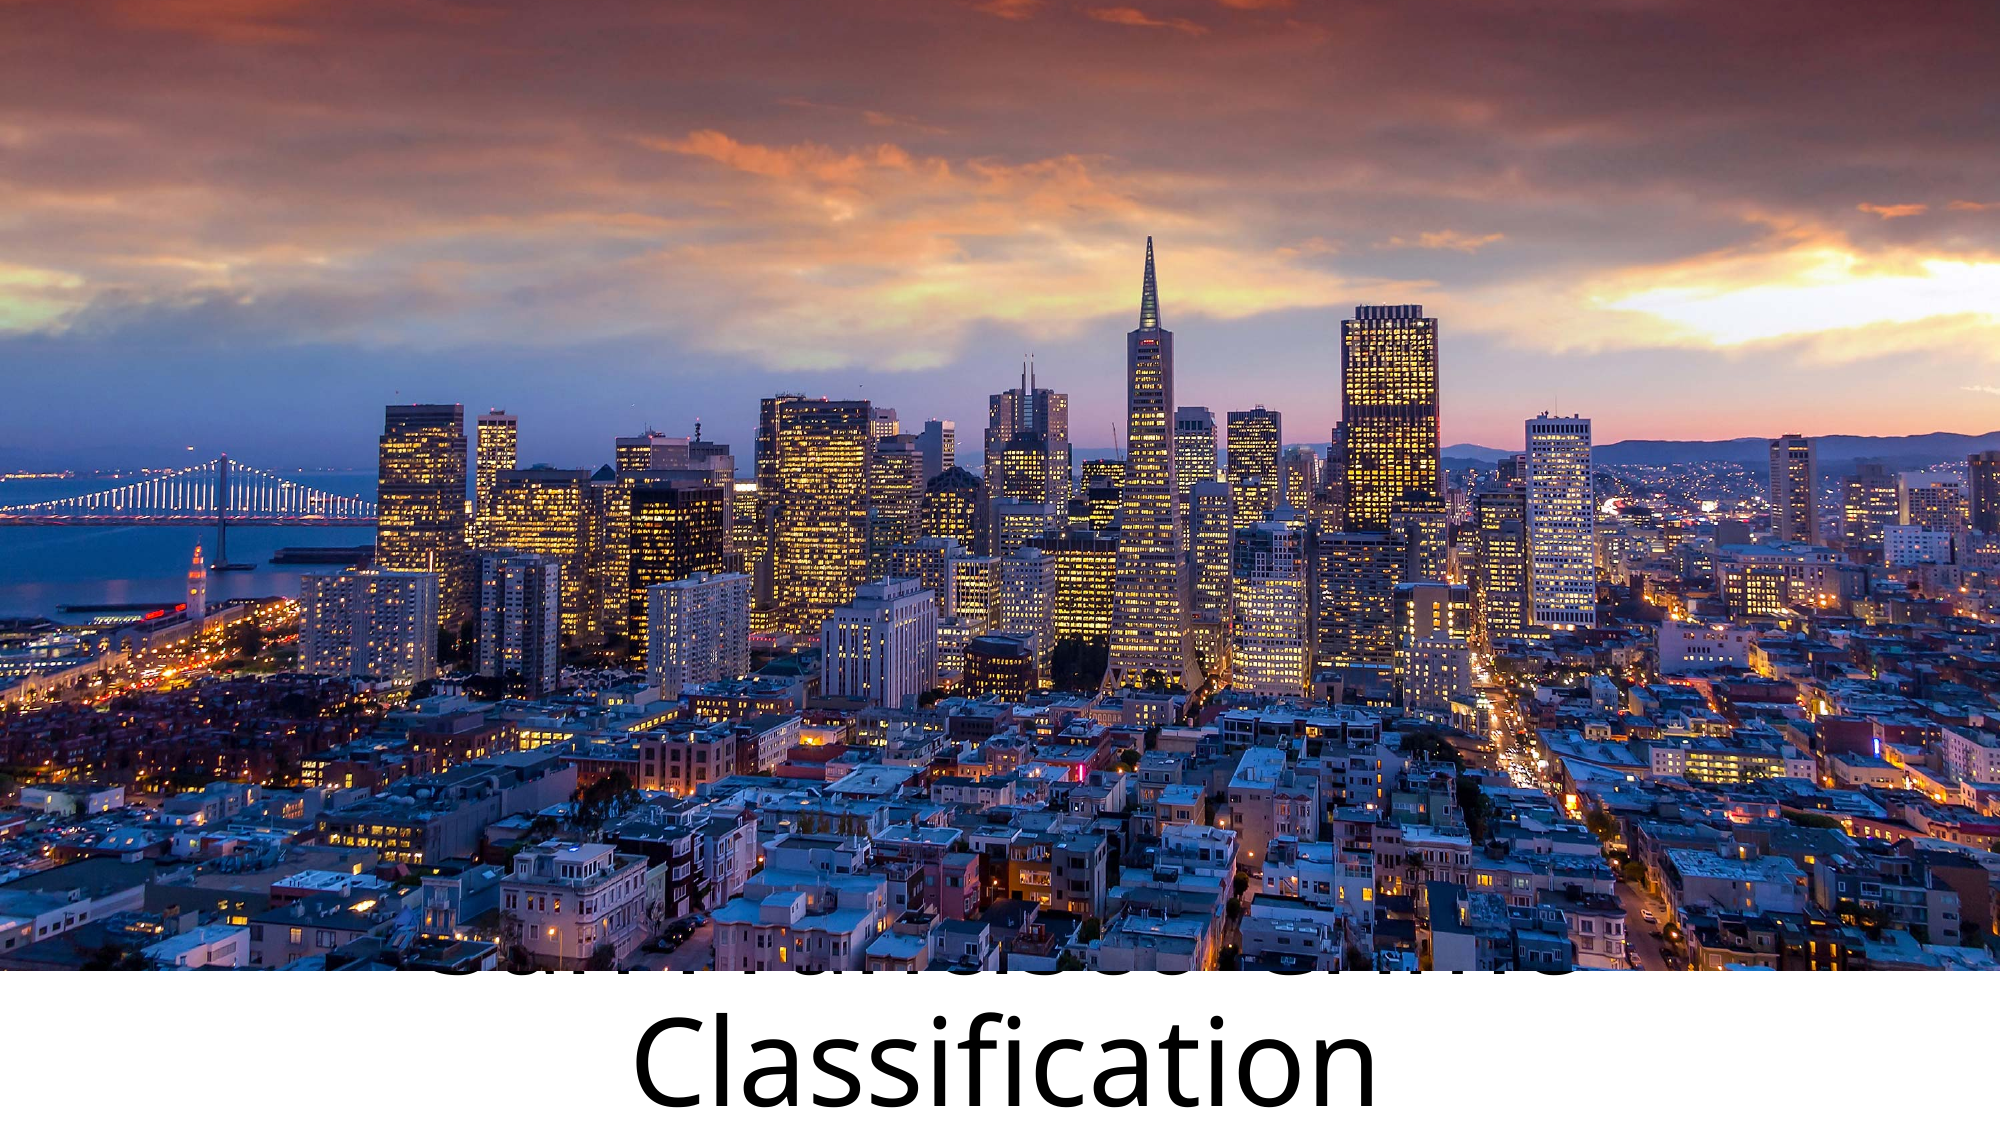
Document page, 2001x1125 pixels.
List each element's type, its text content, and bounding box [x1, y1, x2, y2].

picture [0, 0, 2000, 971]
title San Francisco Crime Classification [57, 971, 1955, 1125]
